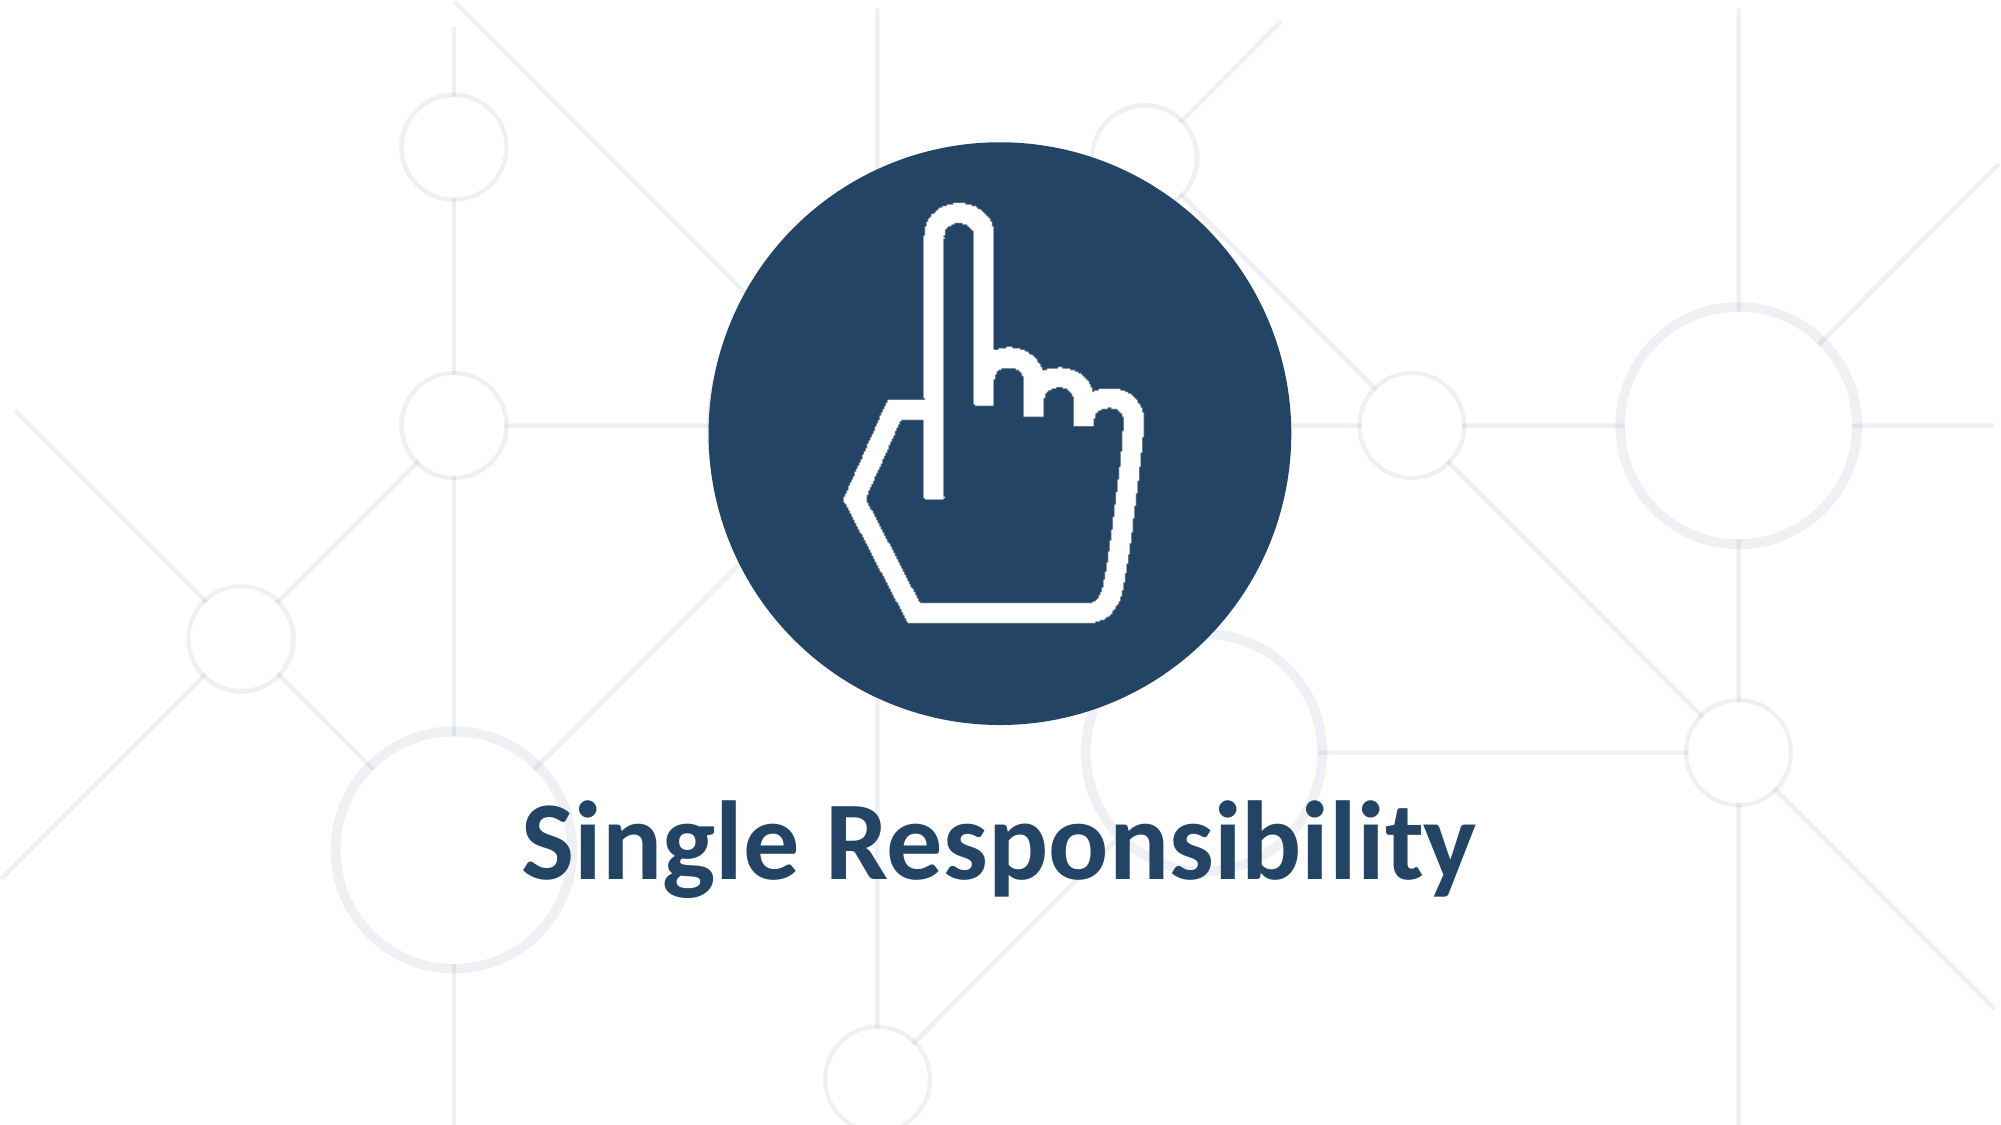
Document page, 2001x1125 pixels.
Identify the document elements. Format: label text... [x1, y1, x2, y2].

title Single Responsibility [100, 771, 1900, 898]
picture [680, 138, 1307, 687]
